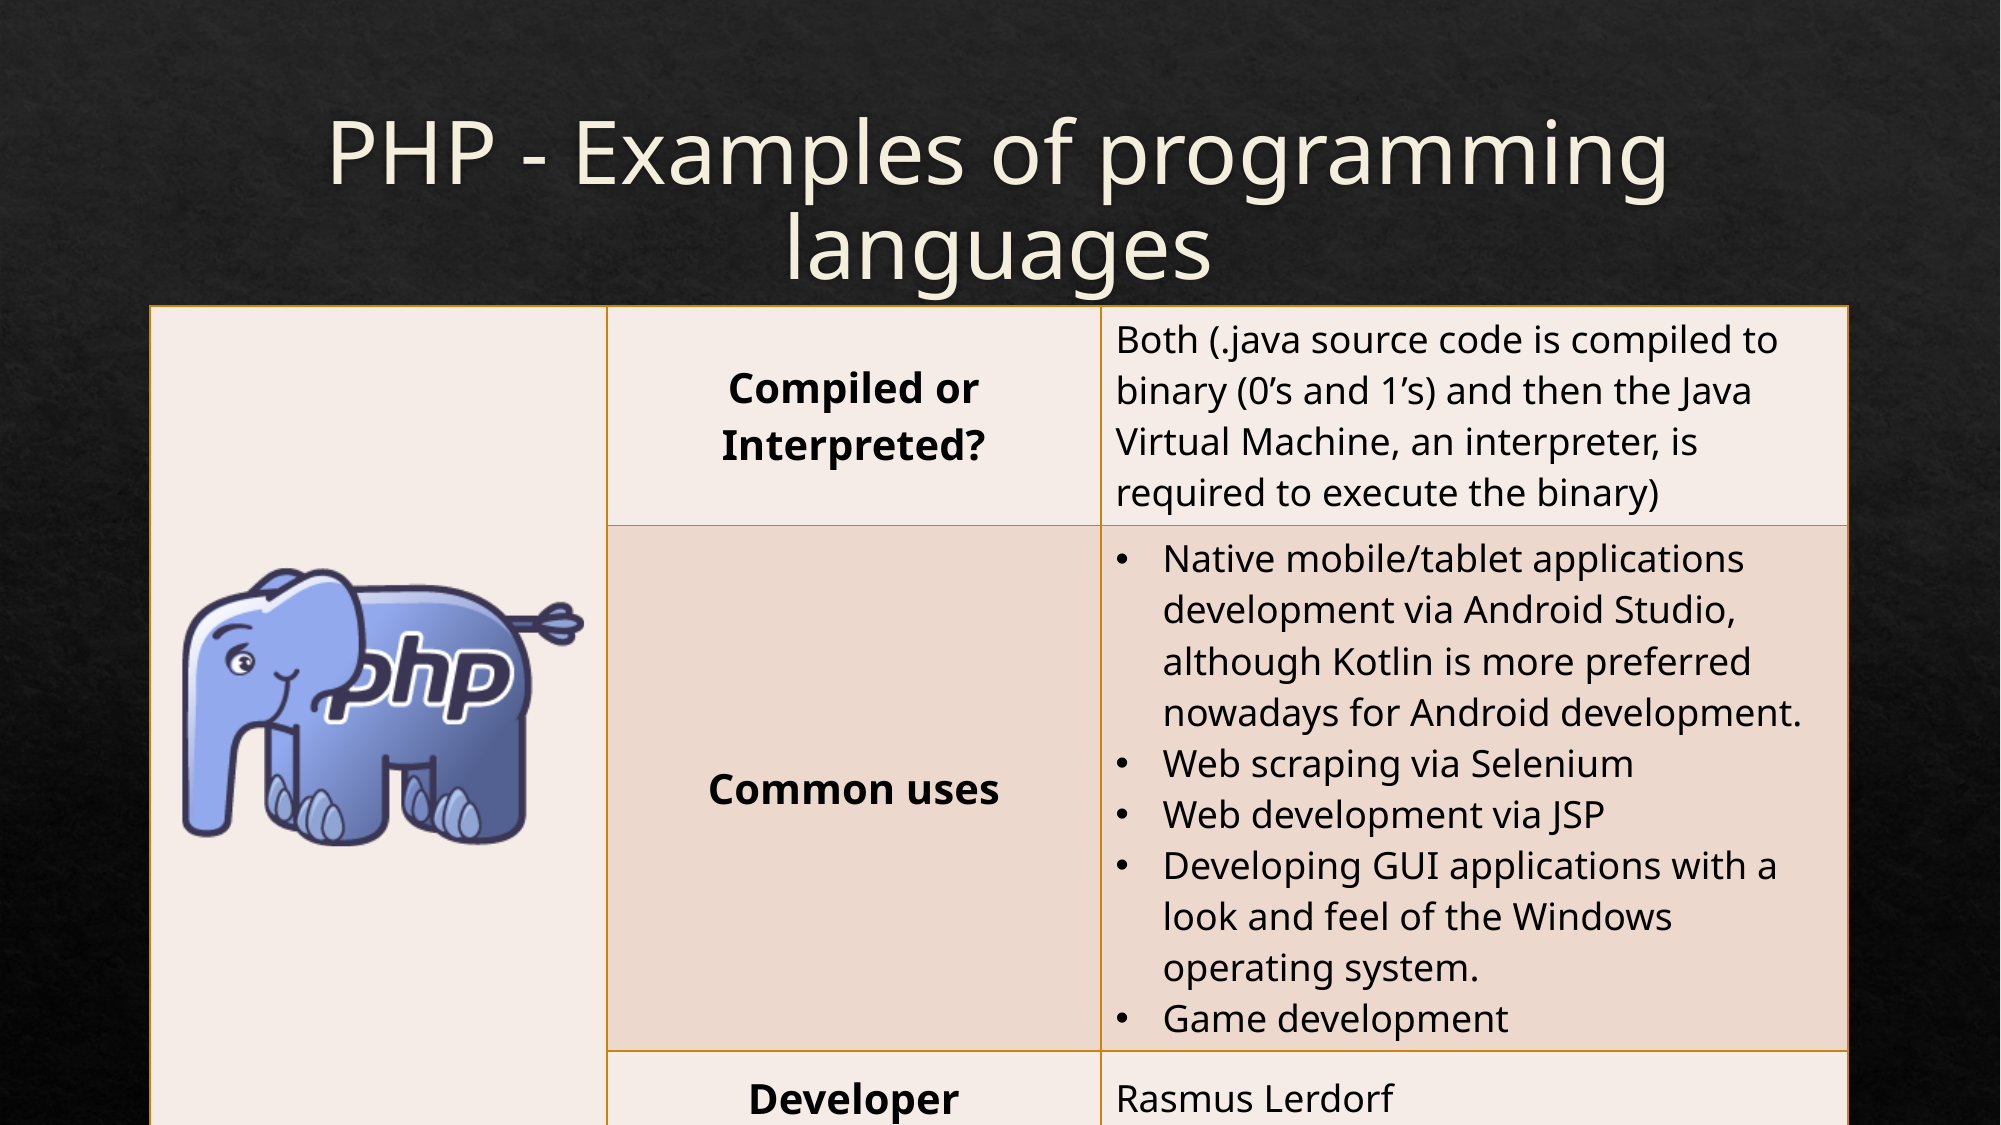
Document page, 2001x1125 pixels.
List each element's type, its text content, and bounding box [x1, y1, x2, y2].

table_cell Rasmus Lerdorf [1102, 1052, 1847, 1125]
table_header Compiled or Interpreted? [608, 307, 1100, 525]
picture [161, 561, 590, 856]
title PHP - Examples of programming languages [149, 99, 1849, 305]
table_header Both (.java source code is compiled to binary (0’s and 1’s) and then the Java Virtual Machine, an interpreter, is required to execute the binary) [1102, 307, 1847, 525]
table_cell Native mobile/tablet applications development via Android Studio, although Kotlin is more preferred nowadays for Android development. Web scraping via Selenium Web development via JSP Developing GUI applications with a look and feel of the Windows operating system. Game development [1102, 526, 1847, 1050]
table_header [151, 307, 606, 1125]
table_cell Developer [608, 1052, 1100, 1125]
table_cell Common uses [608, 526, 1100, 1050]
